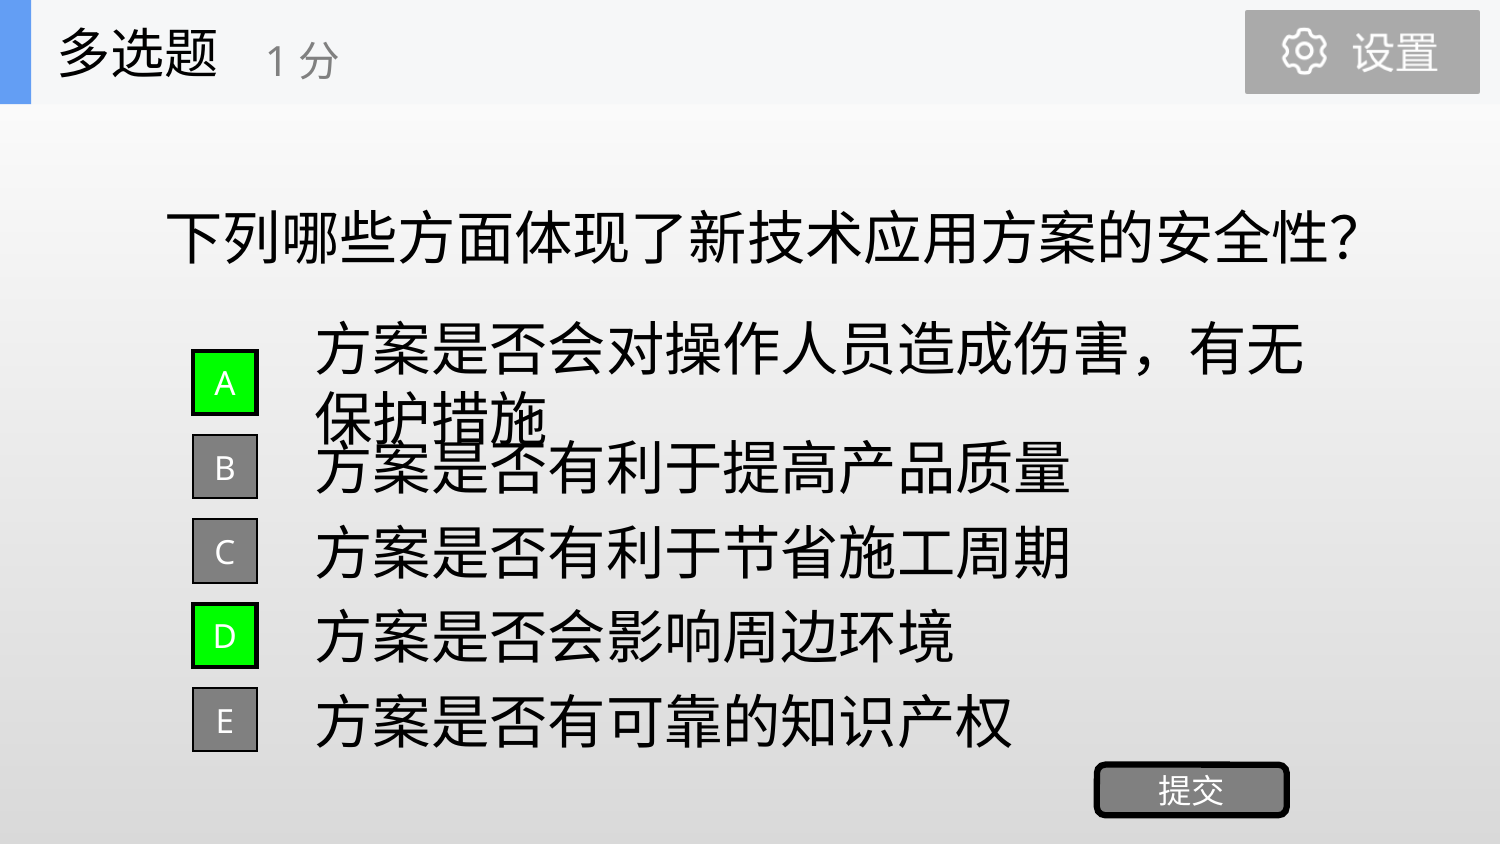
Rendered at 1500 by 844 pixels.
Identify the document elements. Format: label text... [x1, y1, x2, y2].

text_box A [192, 350, 258, 415]
text_box B [192, 434, 258, 499]
text_box 方案是否会对操作人员造成伤害，有无保护措施 [299, 342, 1350, 422]
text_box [0, 0, 1500, 105]
text_box 方案是否有利于提高产品质量 [299, 427, 1350, 507]
text_box 方案是否有可靠的知识产权 [299, 680, 1350, 760]
text_box 方案是否会影响周边环境 [299, 595, 1350, 675]
text_box 方案是否有利于节省施工周期 [299, 511, 1350, 591]
text_box 提交 [1095, 763, 1288, 817]
text_box C [192, 518, 258, 584]
text_box 下列哪些方面体现了新技术应用方案的安全性？ [149, 105, 1350, 368]
text_box E [192, 687, 258, 752]
picture [1245, 10, 1480, 94]
text_box D [192, 603, 258, 668]
